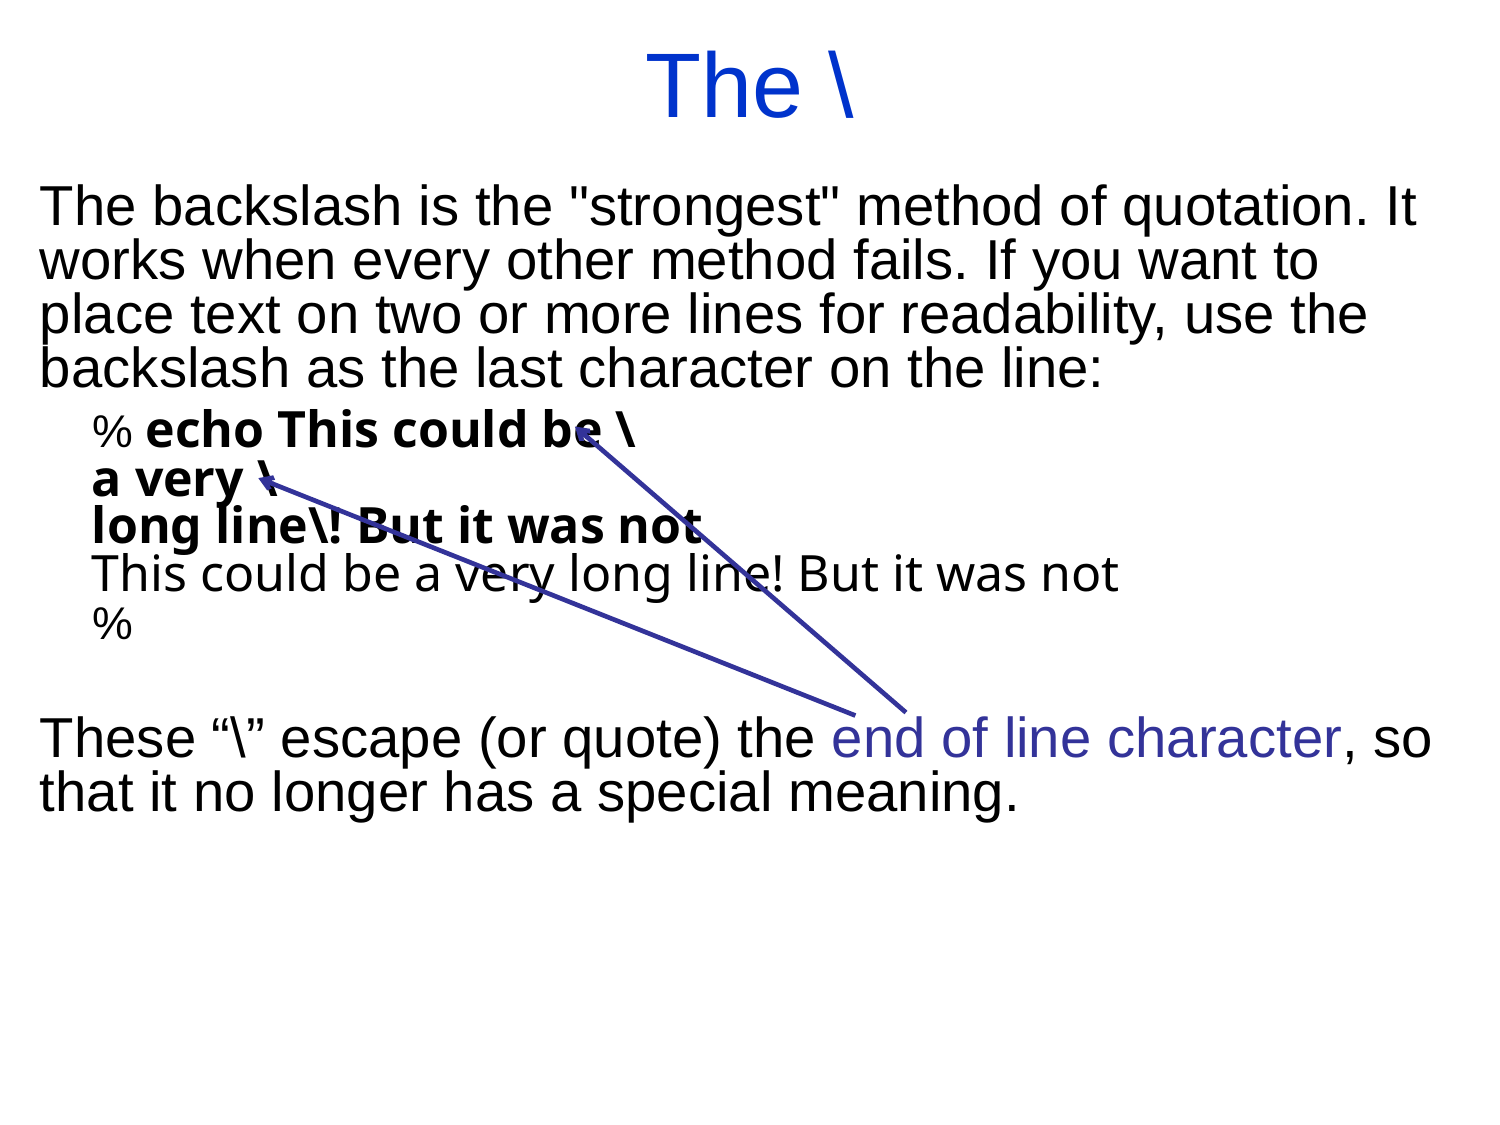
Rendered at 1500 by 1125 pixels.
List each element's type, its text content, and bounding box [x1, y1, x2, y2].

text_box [574, 426, 907, 713]
list The backslash is the "strongest" method of quotation. It works when every other method fails. If you want to place text on two or more lines for readability, use the backslash as the last character on the line: % echo This could be \ a very \ long line\! But it was not This could be a very long line! But it was not % These “\” escape (or quote) the end of line character, so that it no longer has a special meaning. [24, 174, 1476, 1088]
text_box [258, 477, 856, 716]
title The \ [74, 0, 1426, 163]
